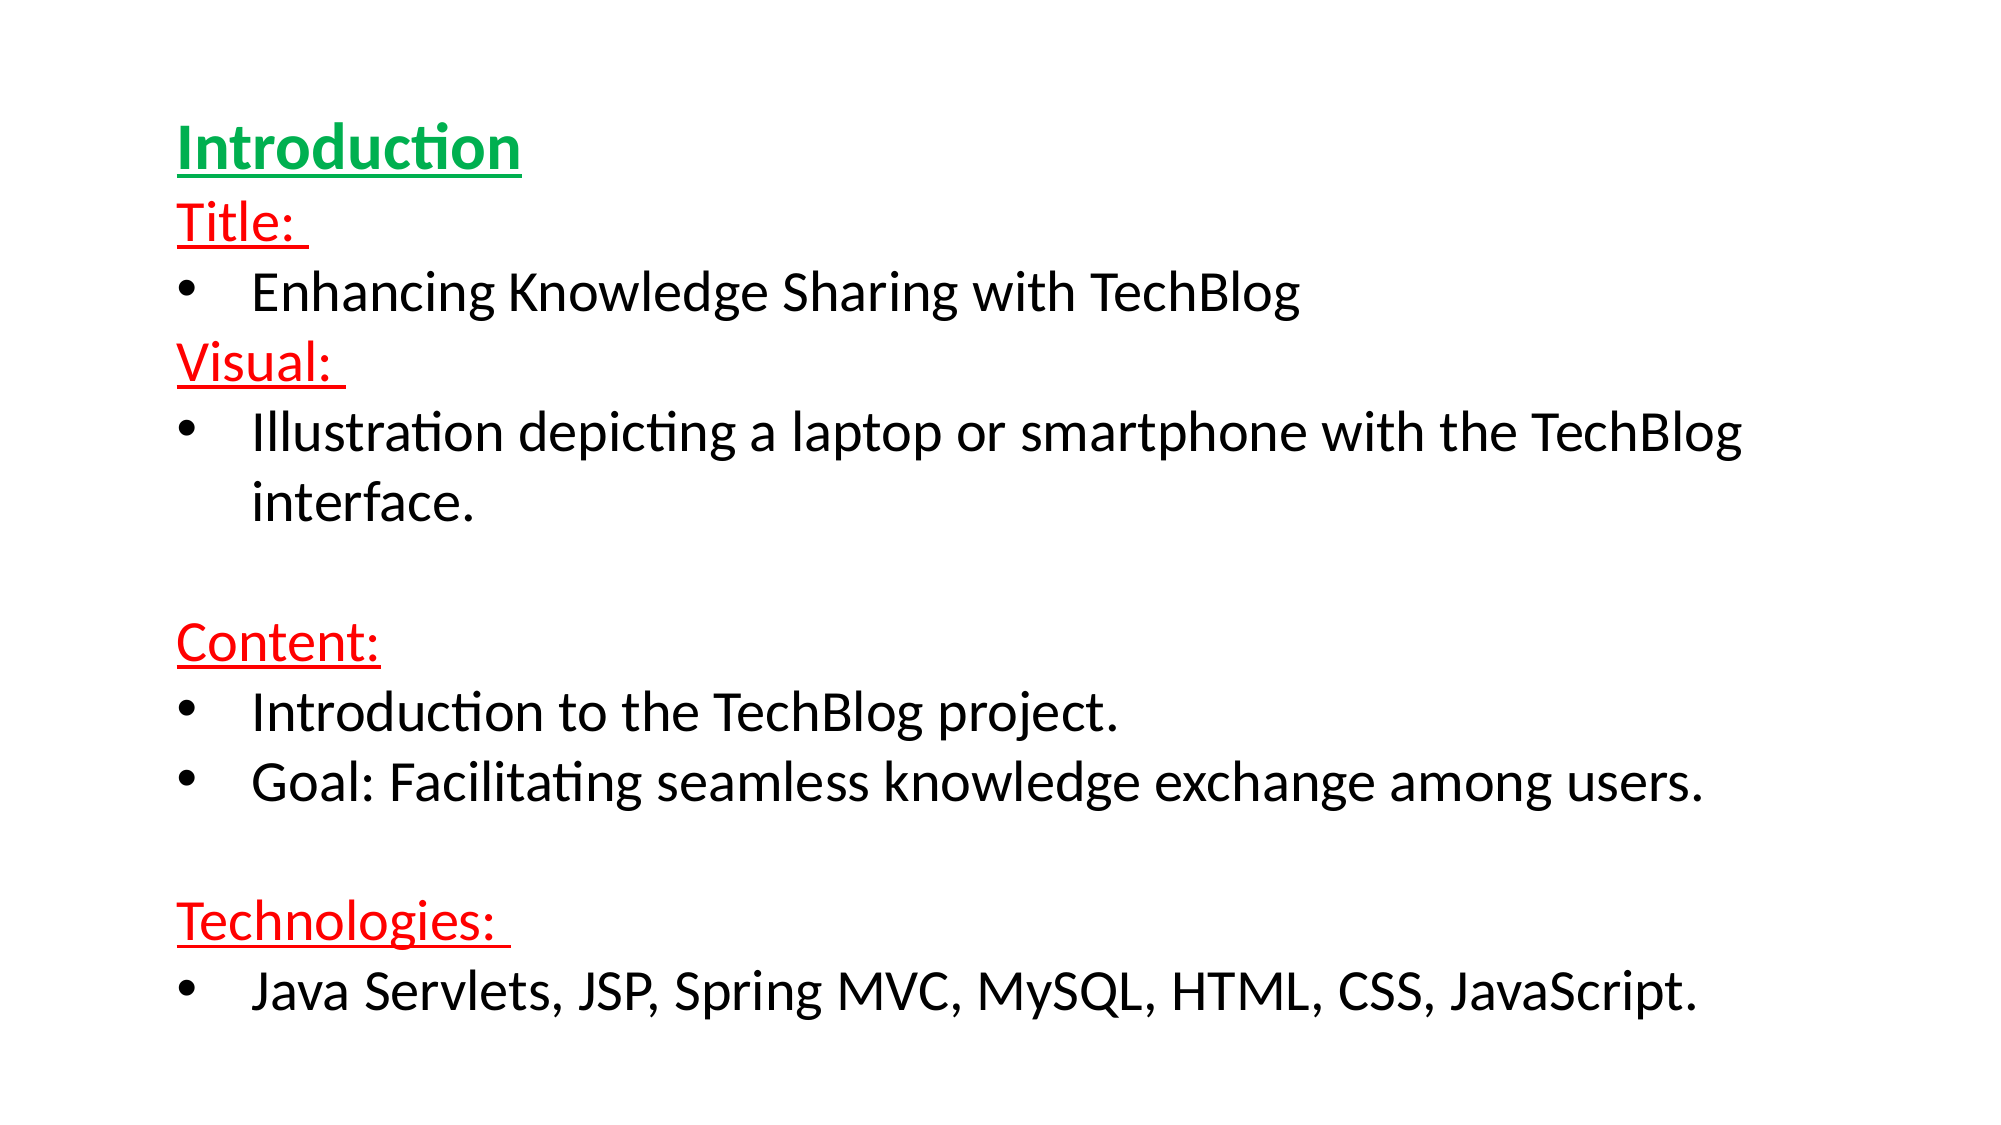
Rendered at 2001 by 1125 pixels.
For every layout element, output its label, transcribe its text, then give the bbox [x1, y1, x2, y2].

text_box Introduction Title: Enhancing Knowledge Sharing with TechBlog Visual: Illustration depicting a laptop or smartphone with the TechBlog interface. Content: Introduction to the TechBlog project. Goal: Facilitating seamless knowledge exchange among users. Technologies: Java Servlets, JSP, Spring MVC, MySQL, HTML, CSS, JavaScript. [161, 95, 1961, 1030]
